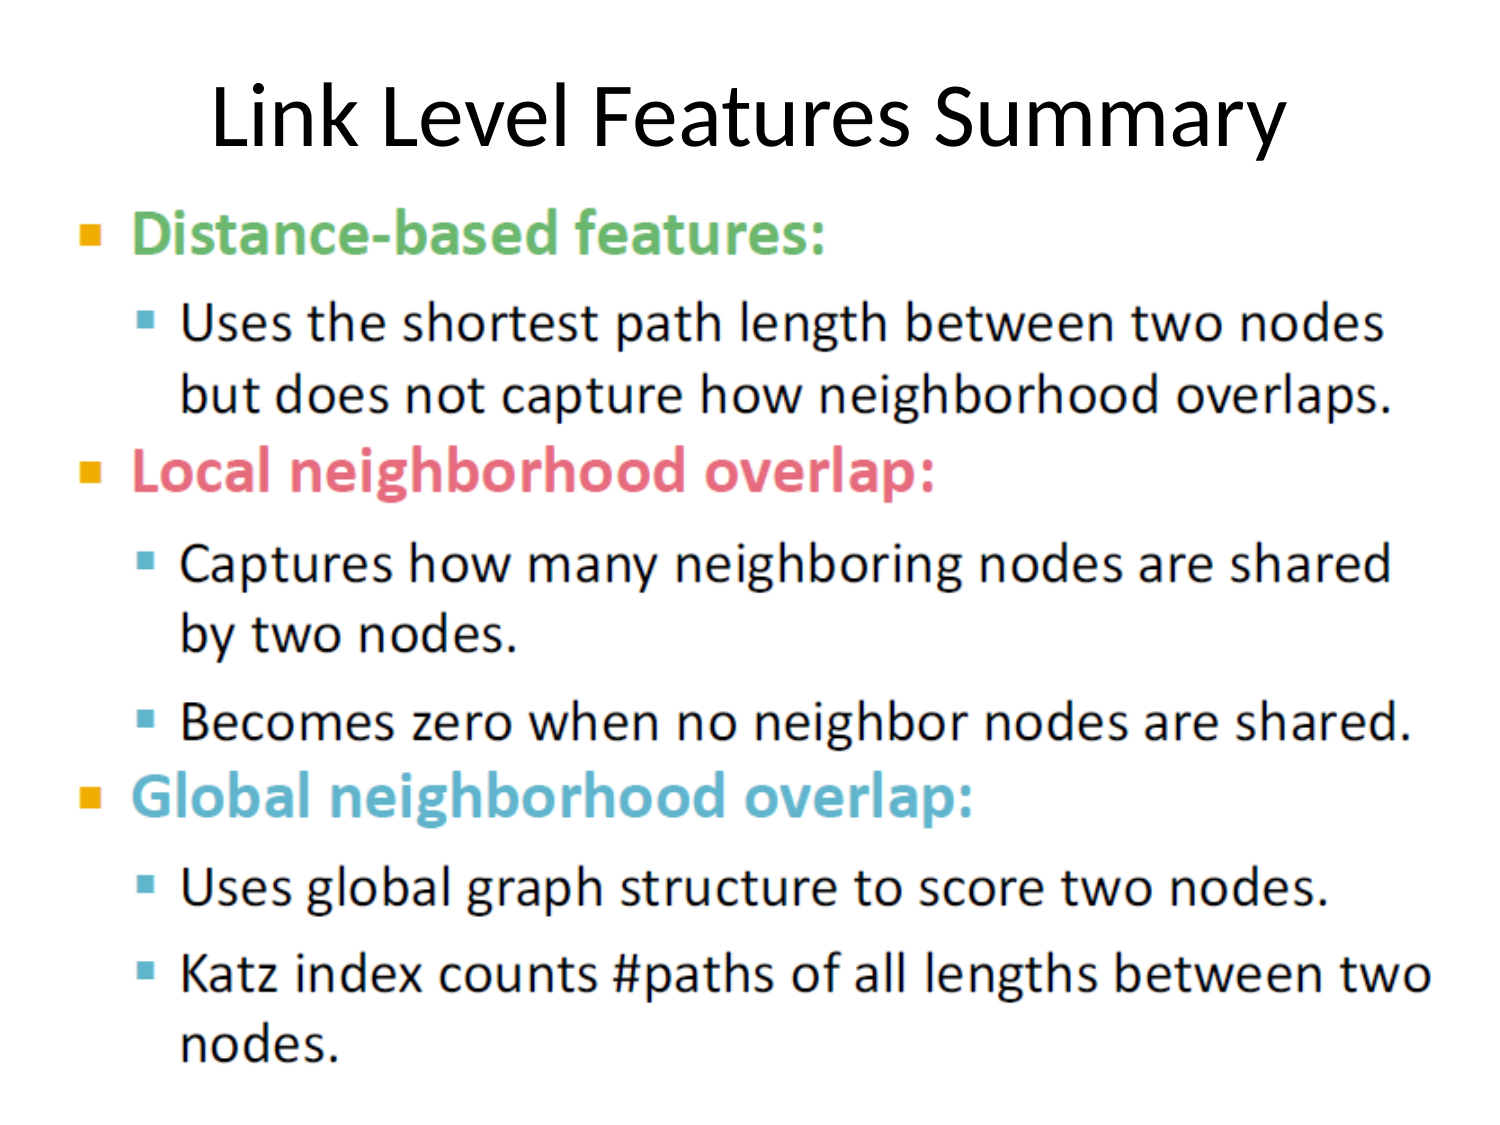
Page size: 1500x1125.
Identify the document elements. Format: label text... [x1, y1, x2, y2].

title Link Level Features Summary [75, 45, 1425, 175]
picture [60, 194, 1463, 1076]
